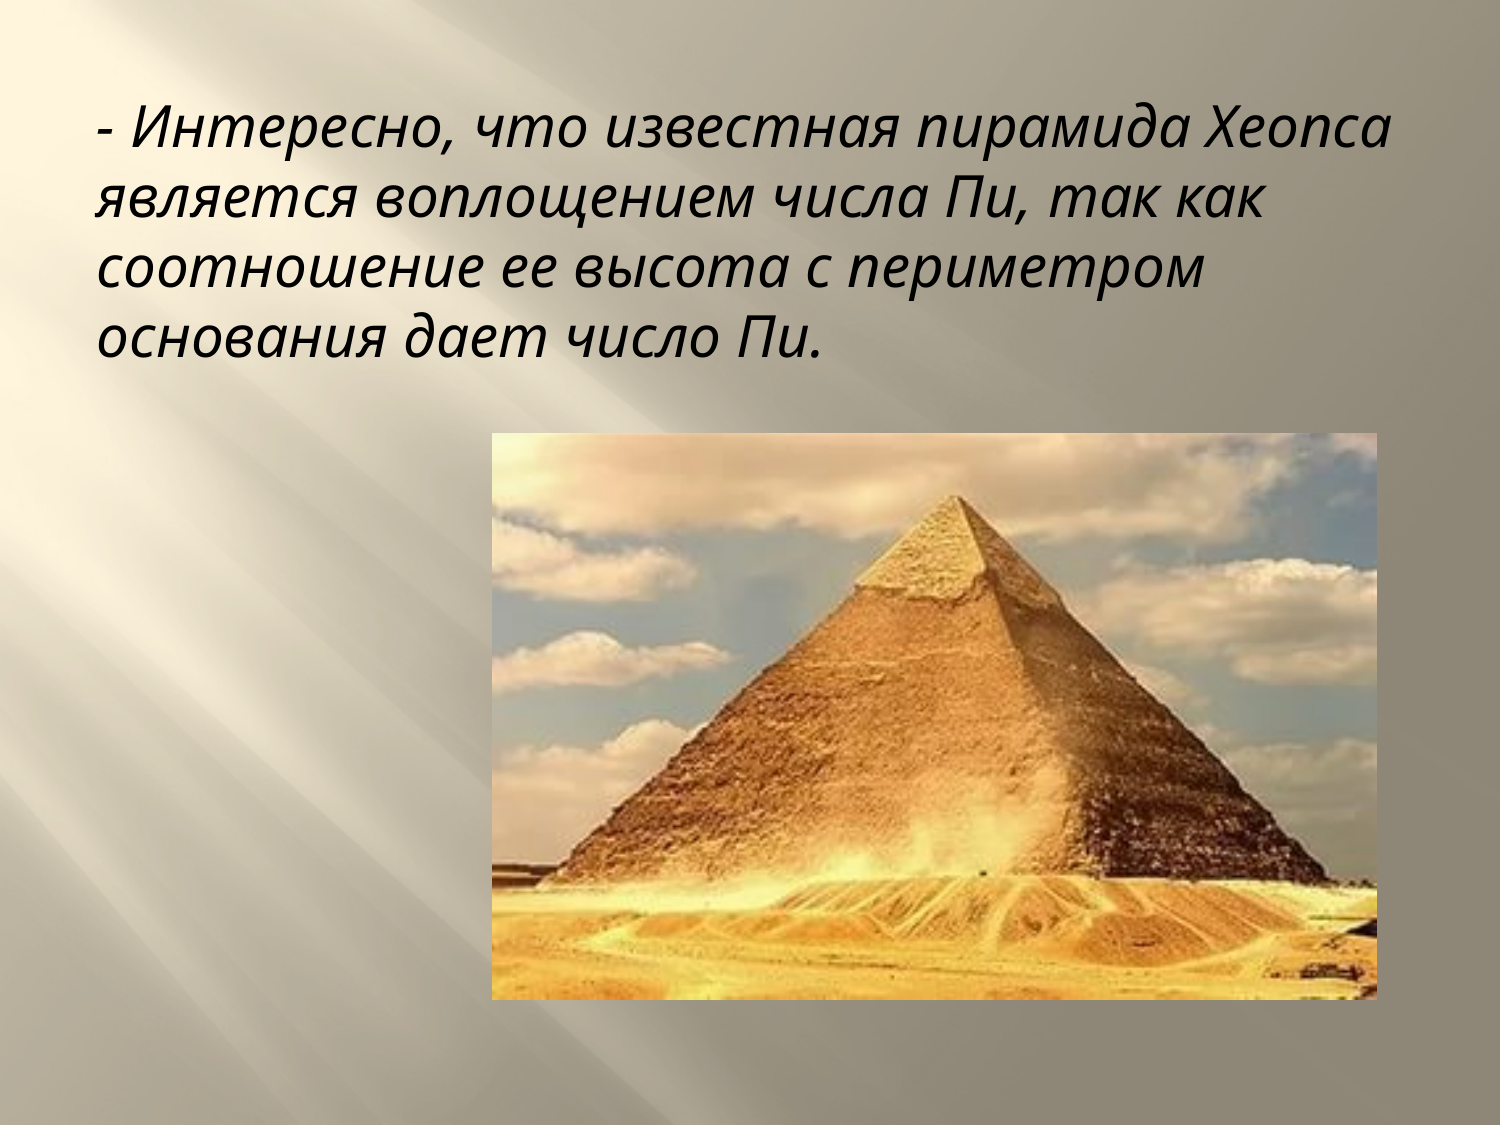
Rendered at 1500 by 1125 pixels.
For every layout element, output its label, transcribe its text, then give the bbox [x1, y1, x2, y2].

list - Интересно, что известная пирамида Хеопса является воплощением числа Пи, так как соотношение ее высота с периметром основания дает число Пи. [82, 82, 1432, 855]
picture [491, 433, 1377, 1000]
